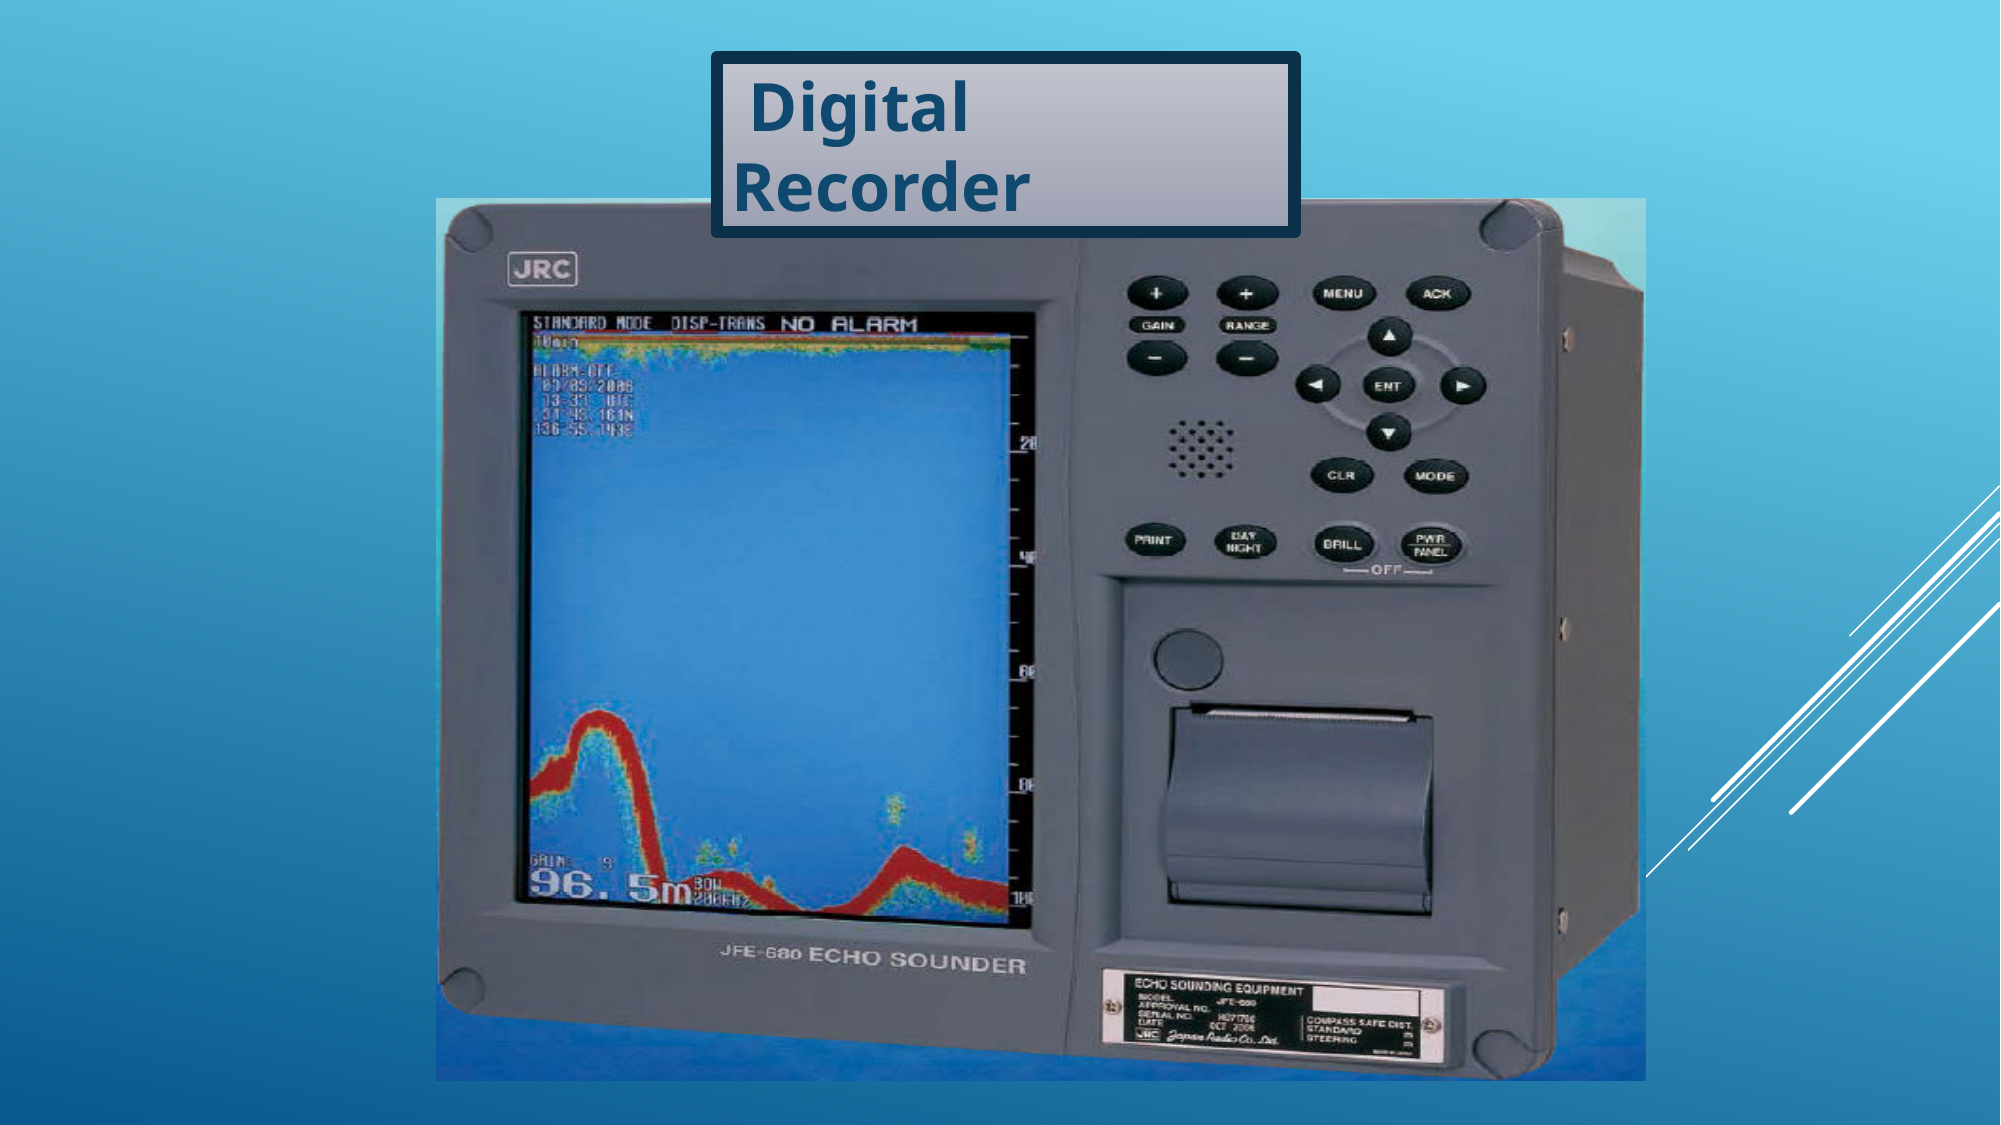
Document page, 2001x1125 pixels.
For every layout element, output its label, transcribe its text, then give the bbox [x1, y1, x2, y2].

picture [436, 198, 1646, 1082]
text_box Digital Recorder [716, 57, 1295, 198]
